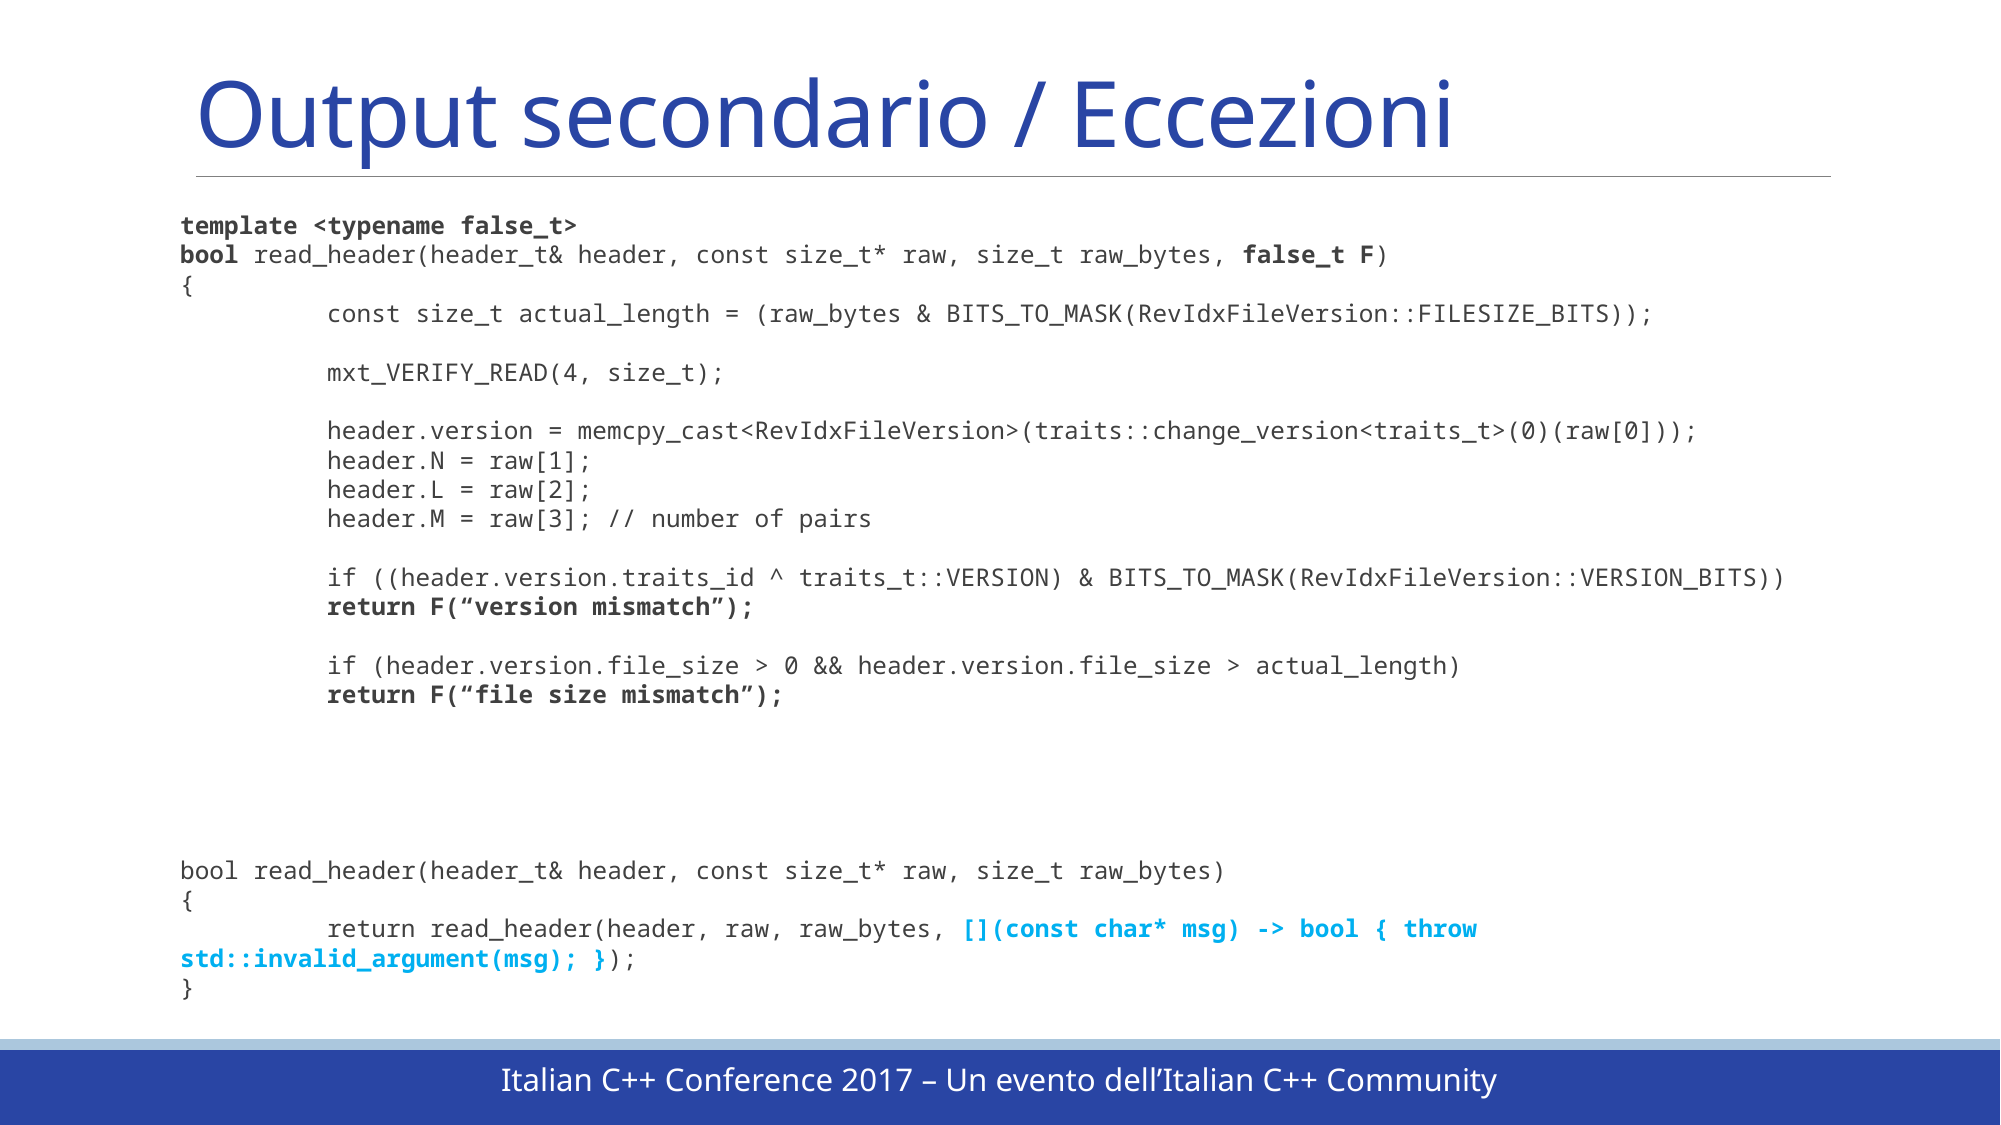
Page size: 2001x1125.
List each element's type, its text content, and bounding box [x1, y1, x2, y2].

title Output secondario / Eccezioni [180, 2, 1830, 175]
list template <typename false_t> bool read_header(header_t& header, const size_t* raw, size_t raw_bytes, false_t F) { const size_t actual_length = (raw_bytes & BITS_TO_MASK(RevIdxFileVersion::FILESIZE_BITS)); mxt_VERIFY_READ(4, size_t); header.version = memcpy_cast<RevIdxFileVersion>(traits::change_version<traits_t>(0)(raw[0])); header.N = raw[1]; header.L = raw[2]; header.M = raw[3]; // number of pairs if ((header.version.traits_id ^ traits_t::VERSION) & BITS_TO_MASK(RevIdxFileVersion::VERSION_BITS)) return F(“version mismatch”); if (header.version.file_size > 0 && header.version.file_size > actual_length) return F(“file size mismatch”); bool read_header(header_t& header, const size_t* raw, size_t raw_bytes) { return read_header(header, raw, raw_bytes, [](const char* msg) -> bool { throw std::invalid_argument(msg); }); } [180, 202, 1830, 1011]
